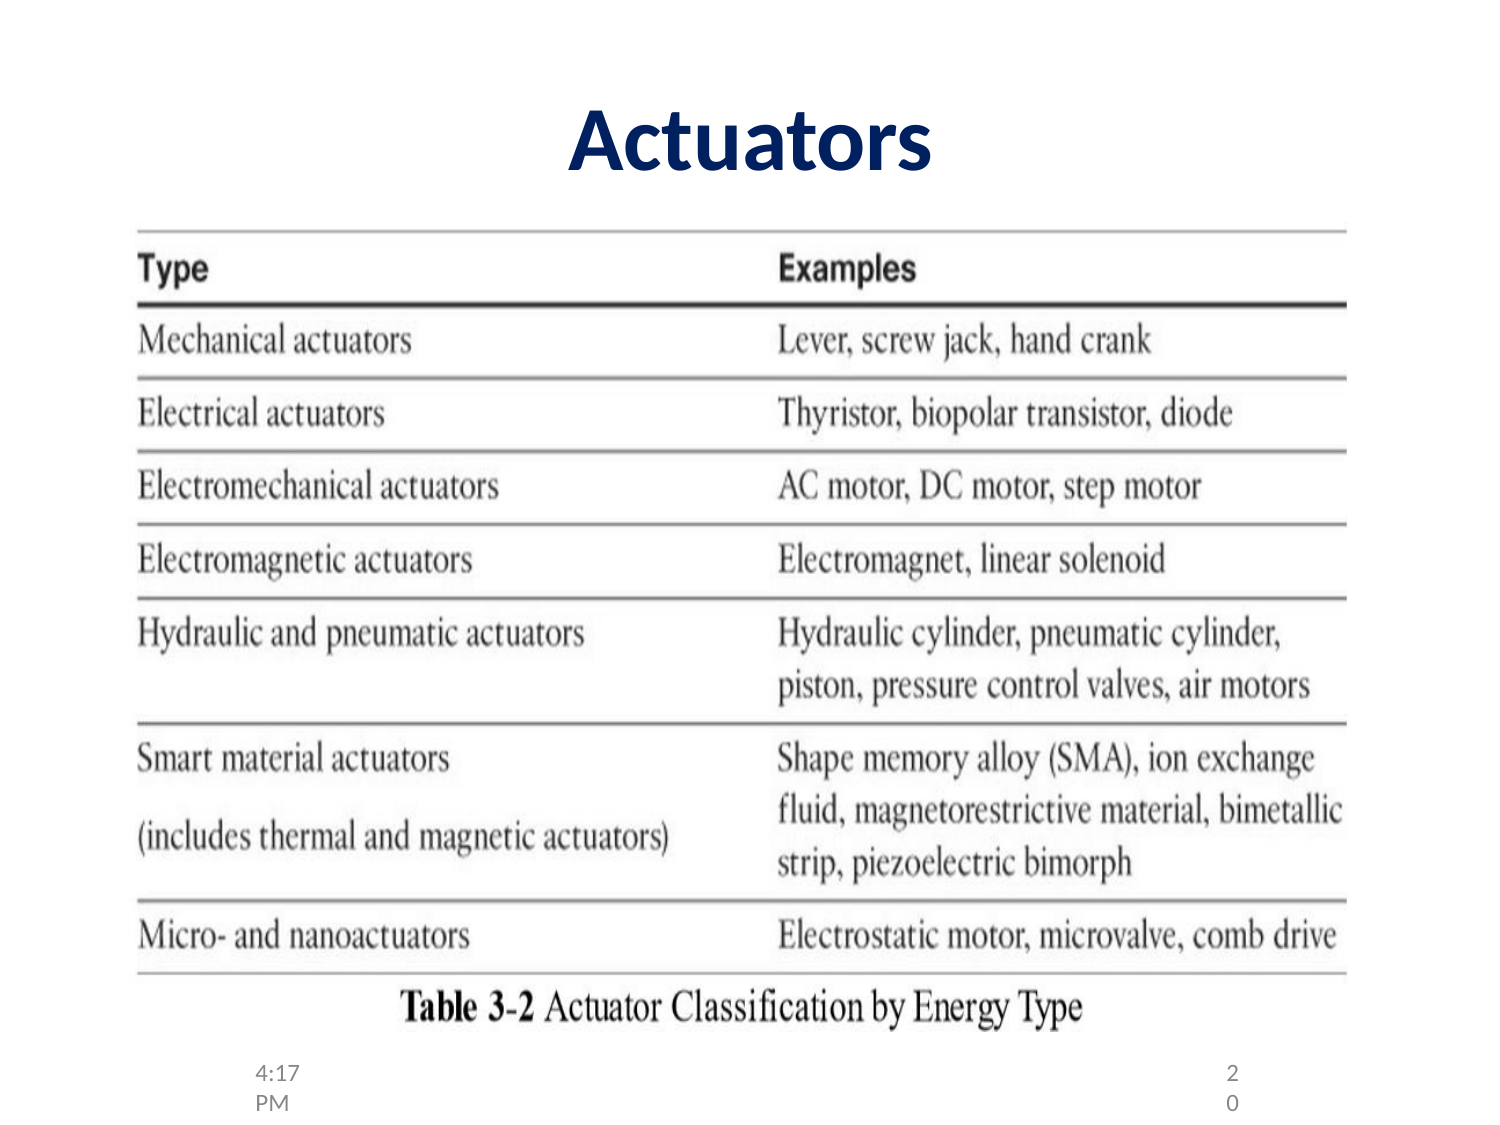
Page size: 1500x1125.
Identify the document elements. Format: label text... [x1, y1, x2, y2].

text_box 4:17 PM [253, 1054, 321, 1117]
title Actuators [527, 37, 973, 222]
text_box [128, 222, 1348, 1032]
text_box 20 [1224, 1054, 1247, 1117]
